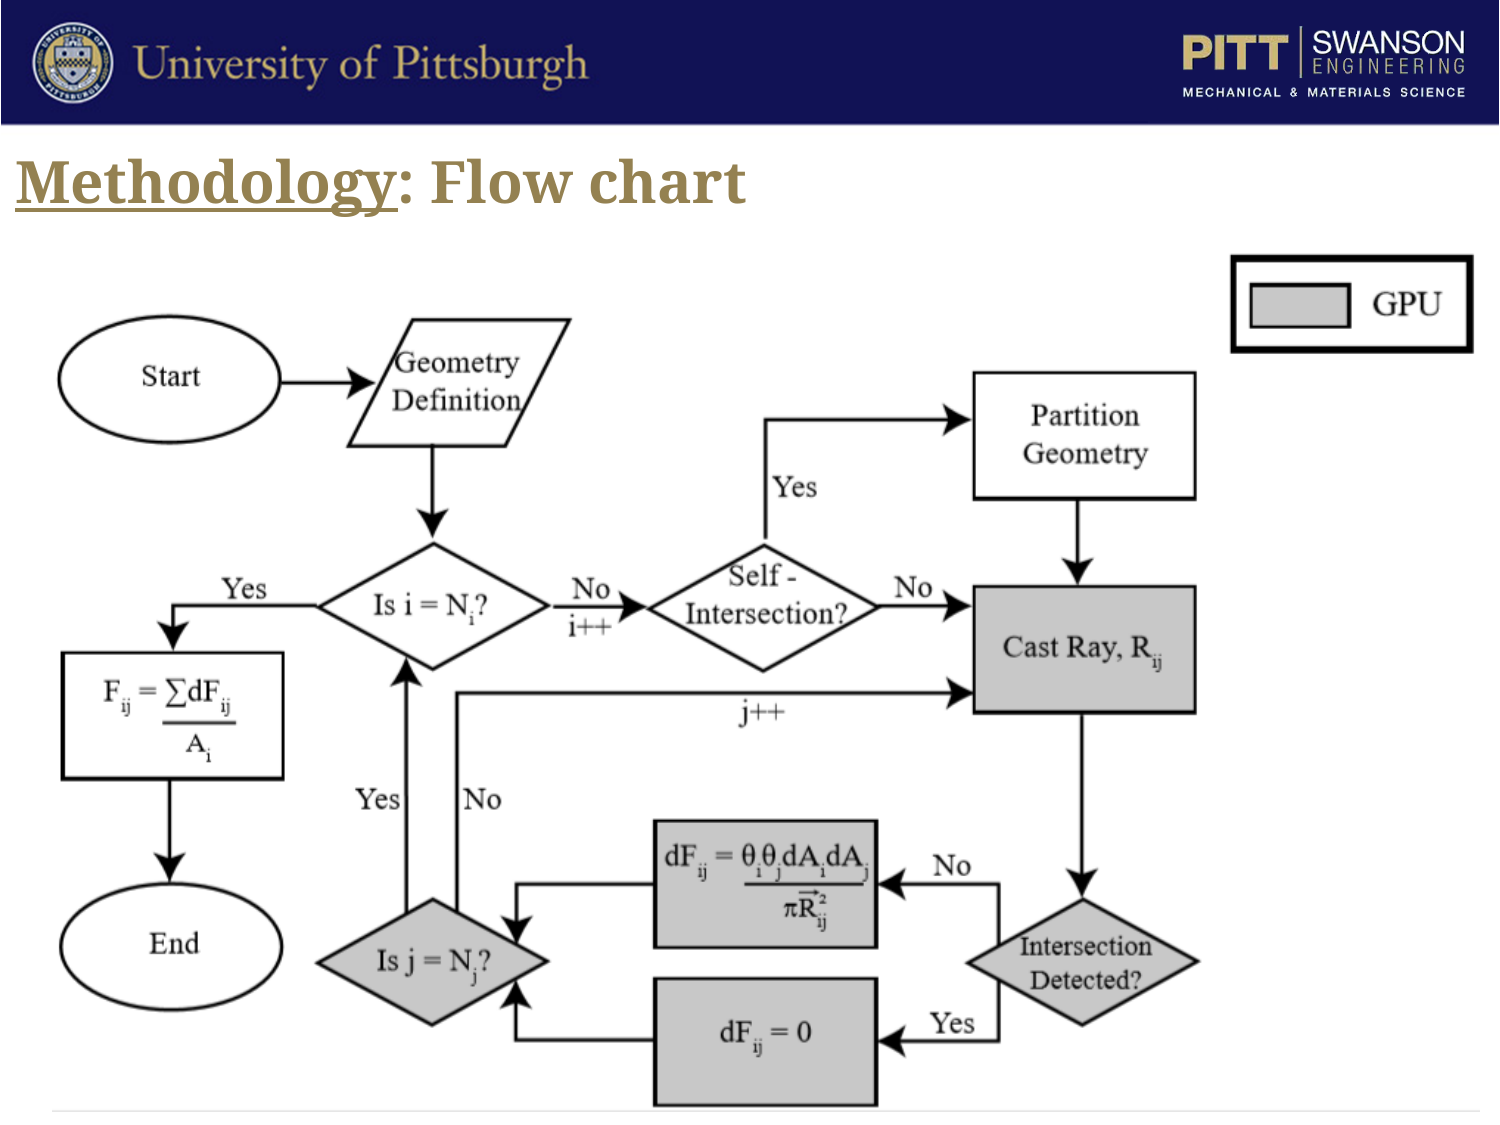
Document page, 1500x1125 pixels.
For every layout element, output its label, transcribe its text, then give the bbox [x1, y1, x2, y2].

title Methodology: Flow chart [0, 137, 1315, 237]
picture [1, 0, 1499, 1125]
